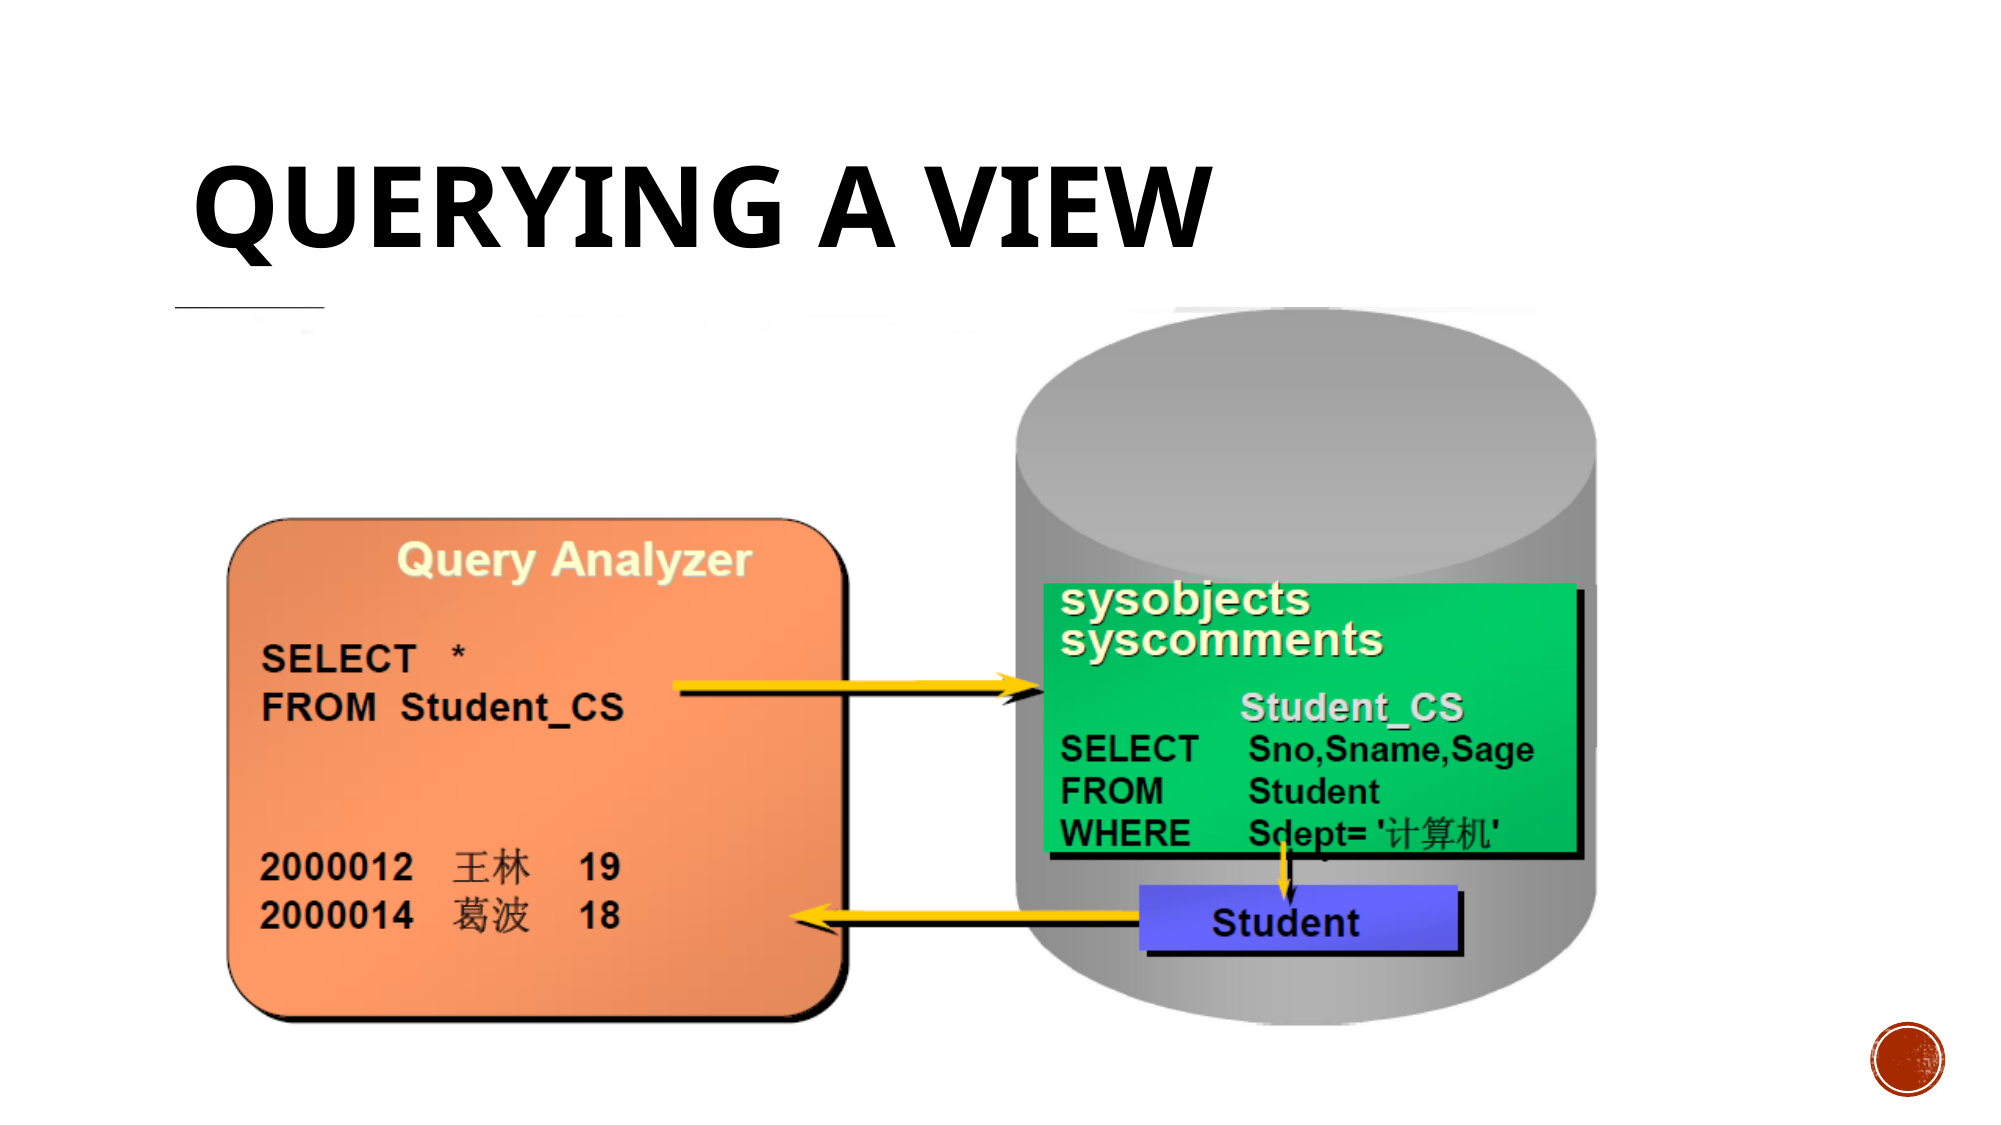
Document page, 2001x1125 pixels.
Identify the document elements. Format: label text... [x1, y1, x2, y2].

slide_number [1855, 1028, 1961, 1089]
picture [175, 307, 1637, 1028]
title Querying a View [175, 79, 1826, 344]
